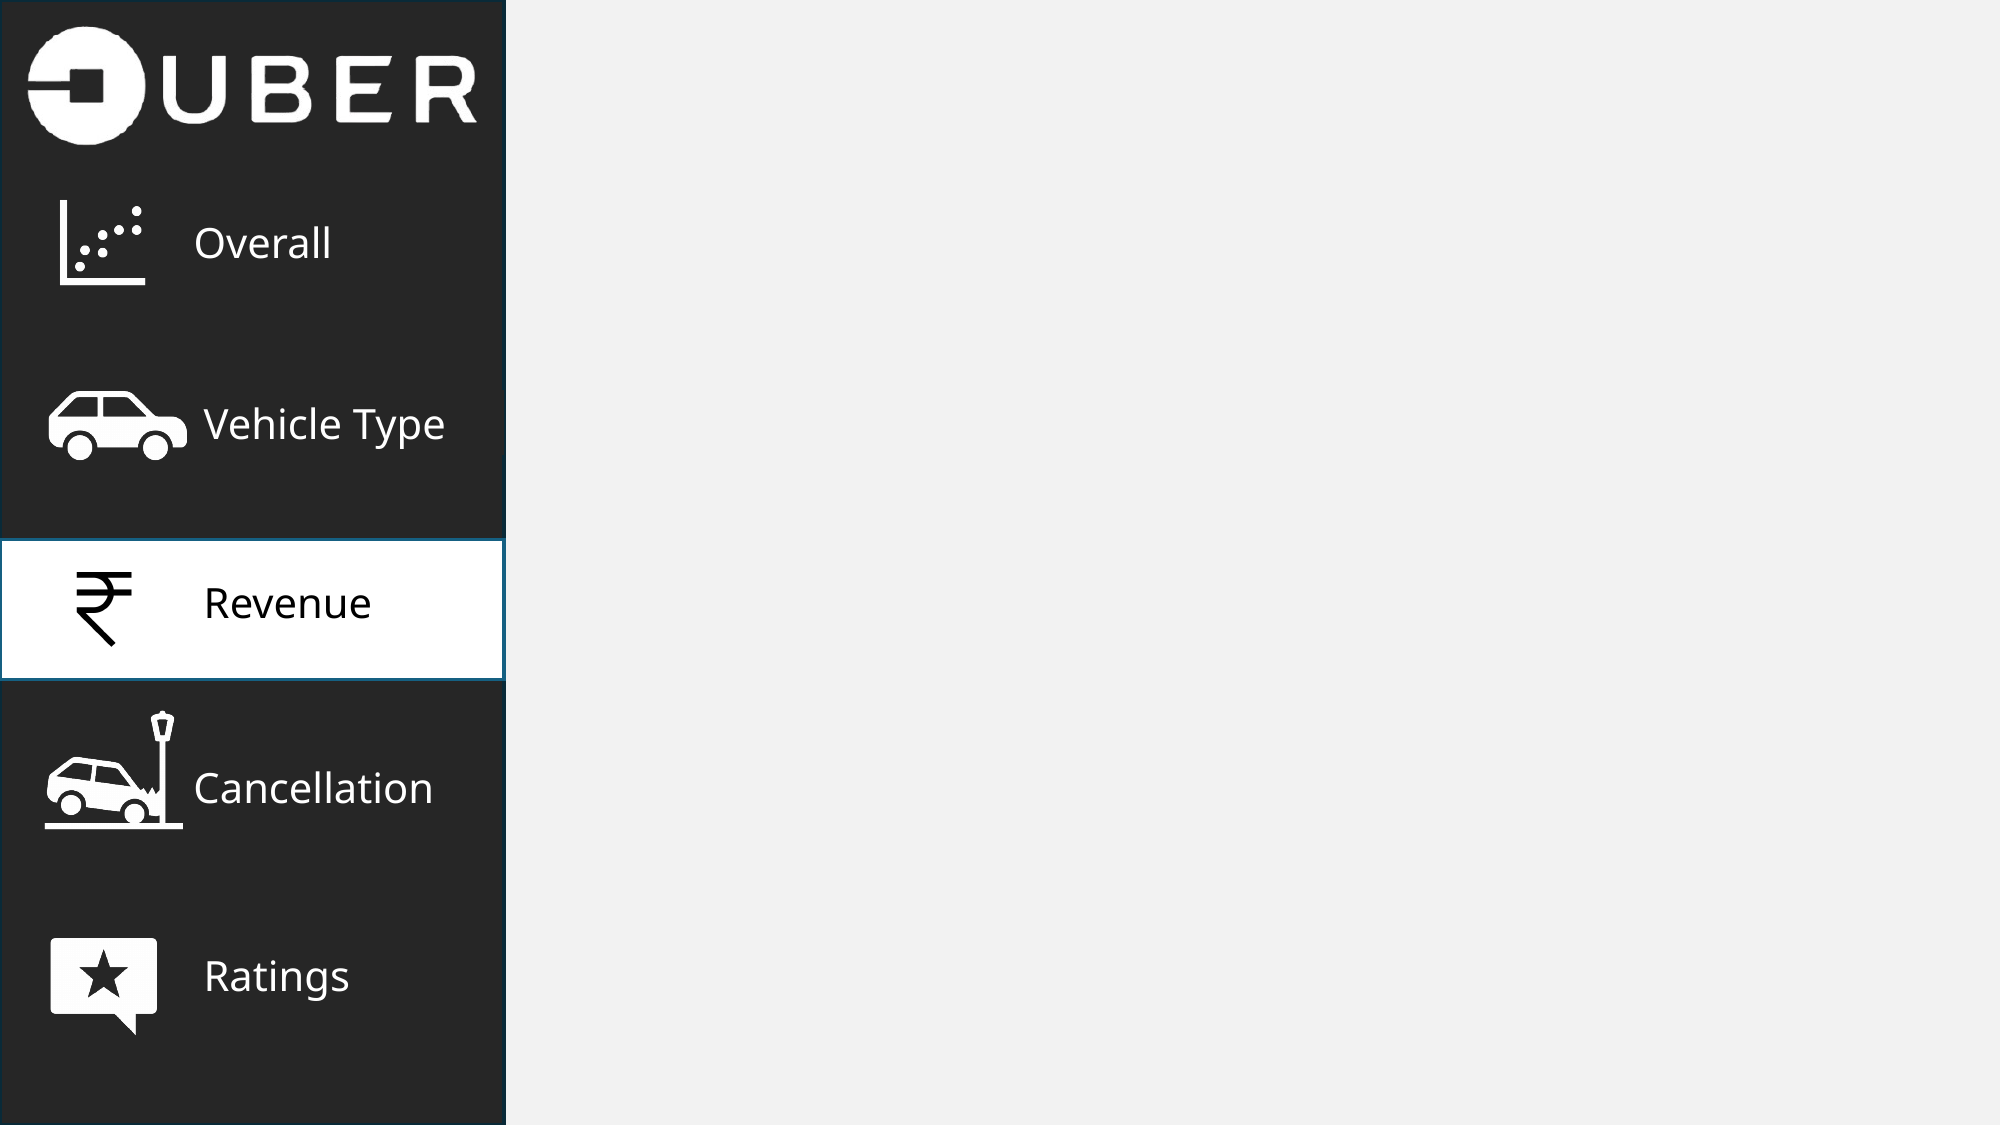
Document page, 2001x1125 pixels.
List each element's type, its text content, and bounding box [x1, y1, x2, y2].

text_box [0, 0, 506, 538]
text_box Cancellation [190, 754, 477, 819]
text_box Ratings [188, 942, 488, 1008]
text_box [0, 681, 506, 1125]
picture [22, 18, 503, 155]
text_box Overall [178, 209, 392, 274]
picture [41, 181, 163, 303]
text_box Revenue [188, 569, 402, 634]
text_box Vehicle Type [193, 390, 505, 455]
text_box [0, 538, 506, 681]
picture [28, 911, 180, 1063]
picture [38, 693, 190, 845]
picture [56, 562, 151, 657]
picture [41, 350, 193, 502]
